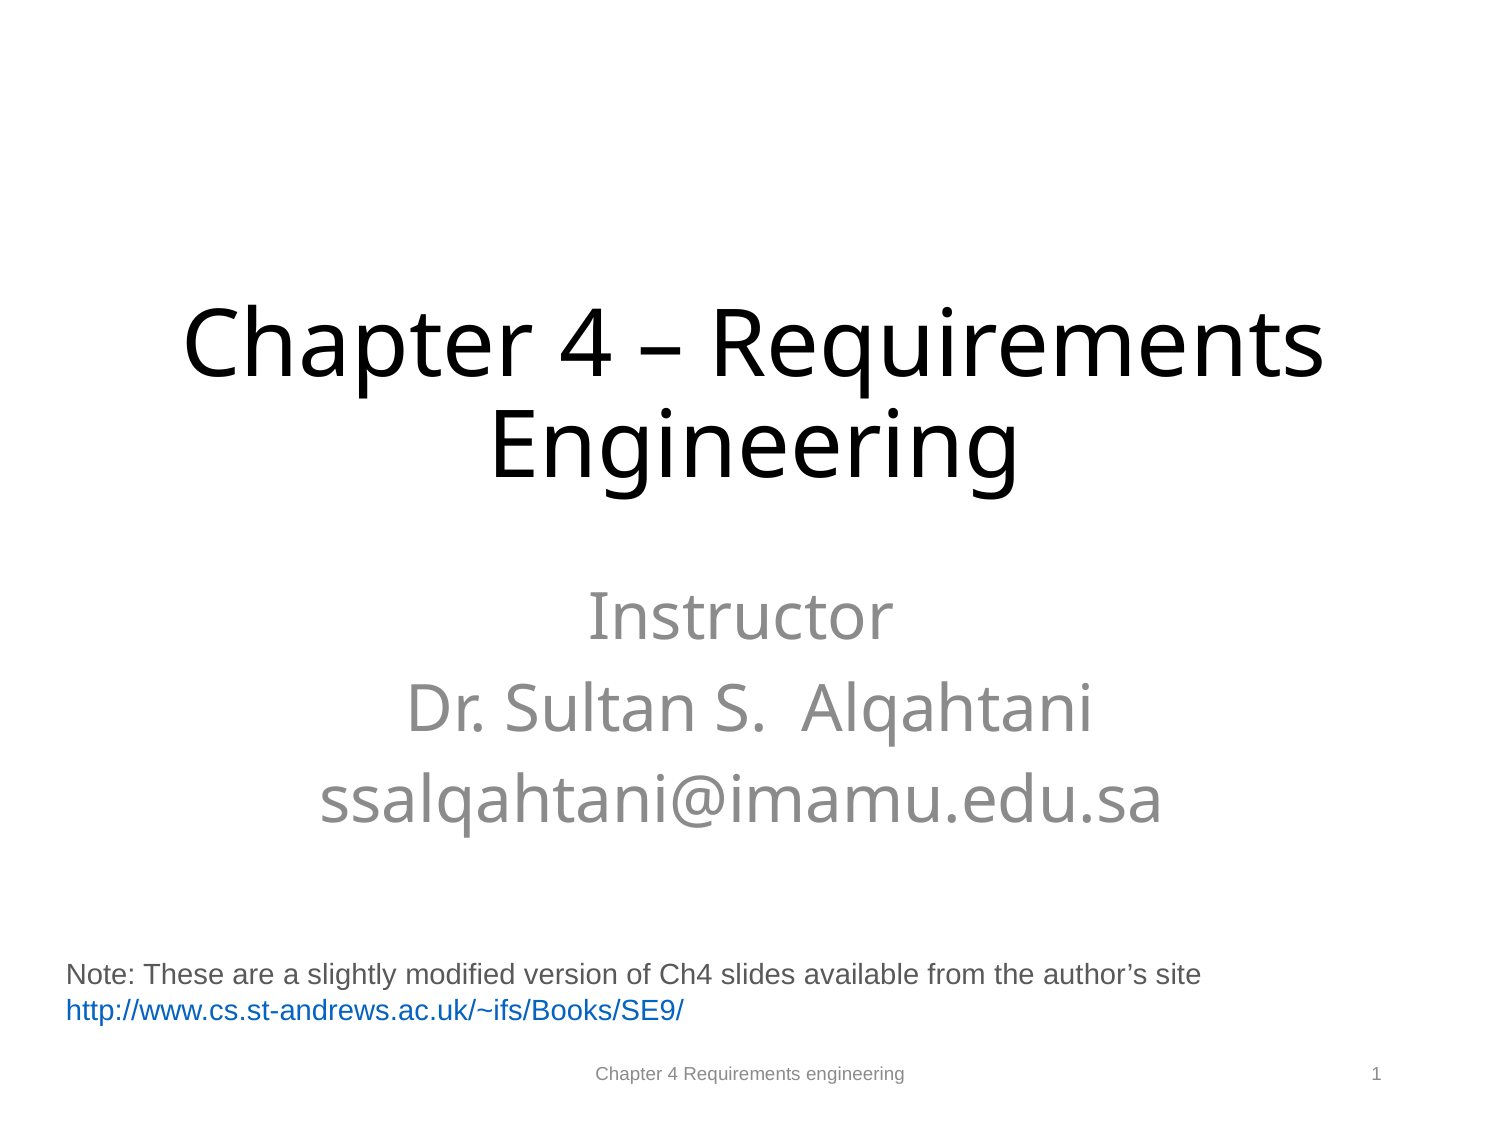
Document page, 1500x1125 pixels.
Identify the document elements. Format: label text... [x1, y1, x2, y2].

text_box Instructor Dr. Sultan S. Alqahtani ssalqahtani@imamu.edu.sa [224, 566, 1275, 855]
text_box Note: These are a slightly modified version of Ch4 slides available from the author’s site http://www.cs.st-andrews.ac.uk/~ifs/Books/SE9/ [51, 948, 1449, 1034]
footer Chapter 4 Requirements engineering [496, 1042, 1004, 1103]
title Chapter 4 – Requirements Engineering [112, 113, 1397, 506]
slide_number 1 [1059, 1042, 1397, 1103]
